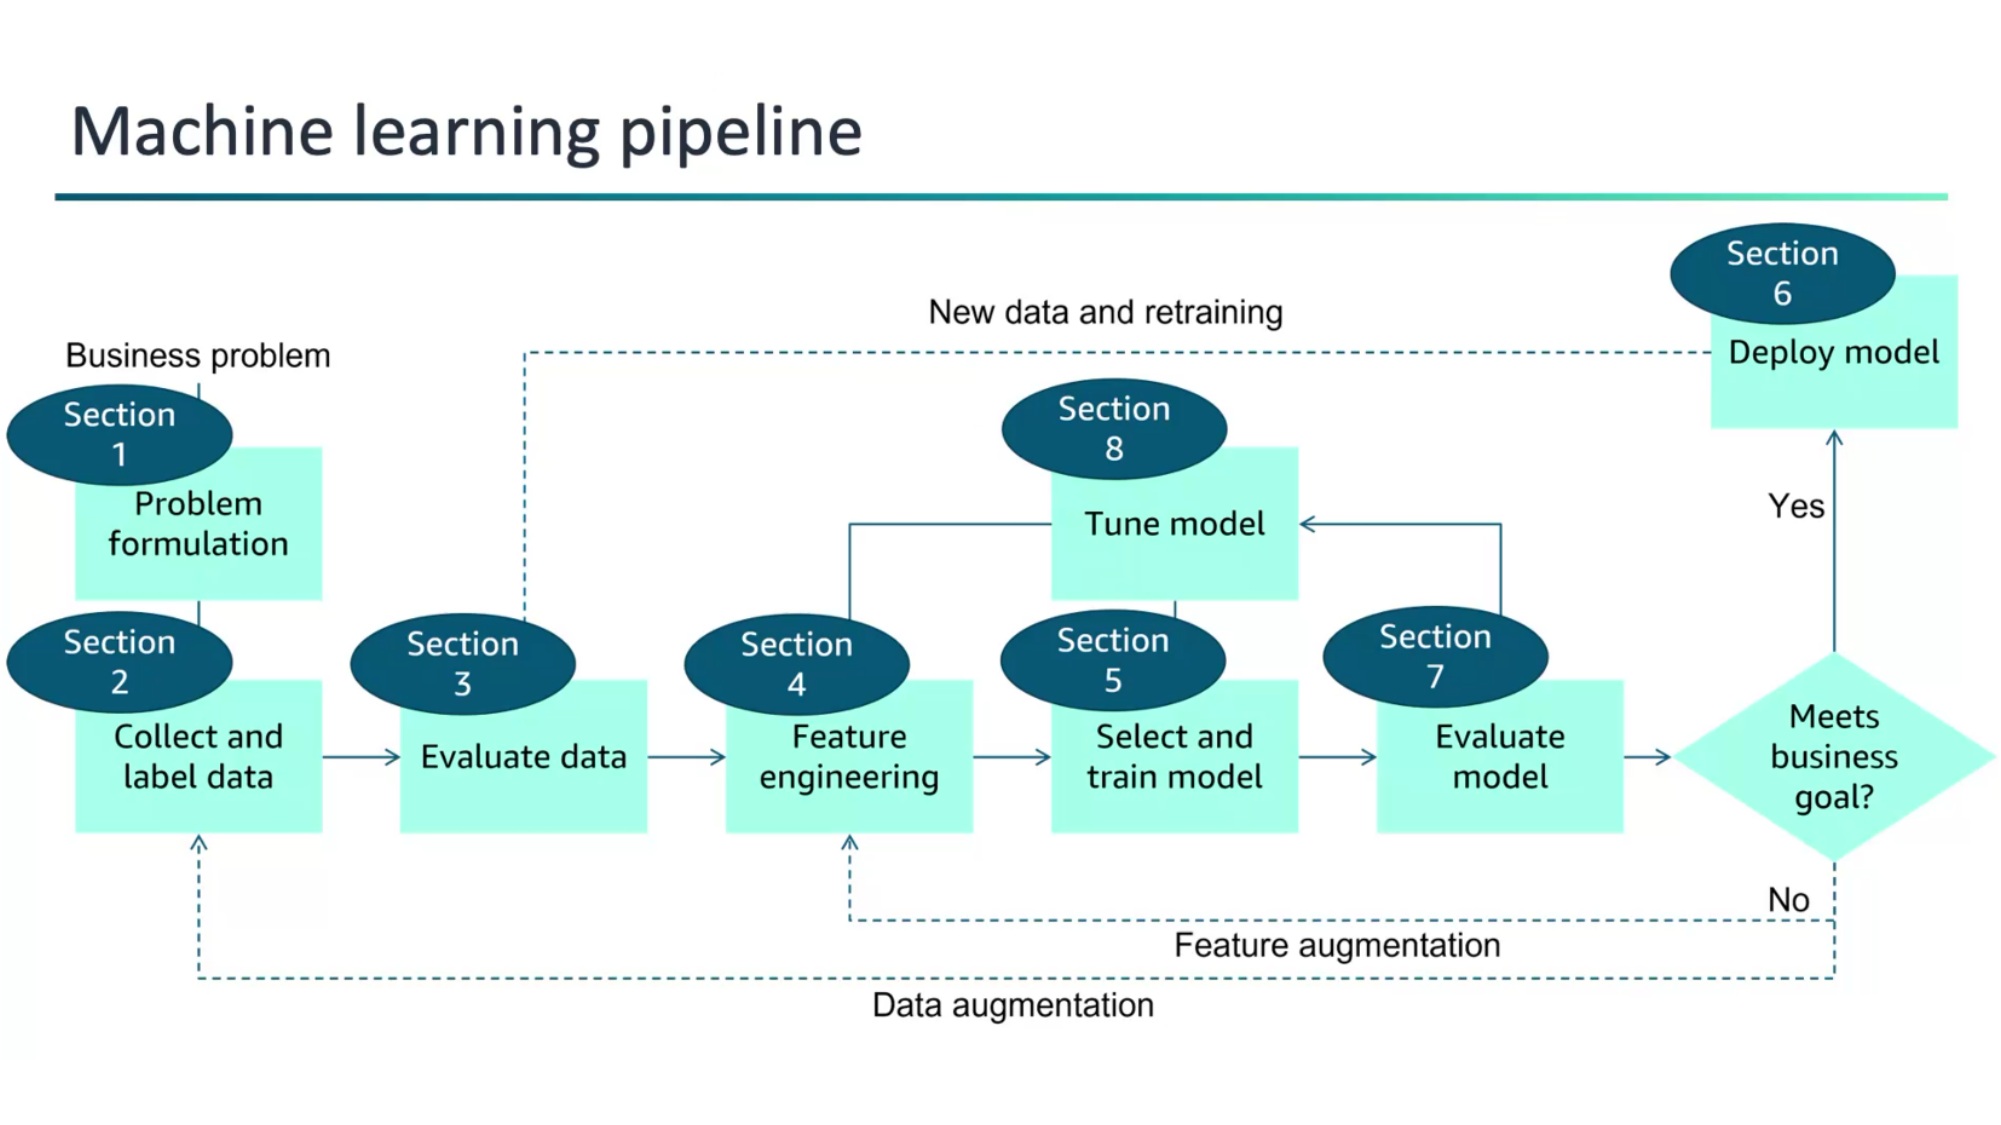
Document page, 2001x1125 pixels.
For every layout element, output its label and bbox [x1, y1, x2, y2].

picture [0, 64, 2000, 1061]
